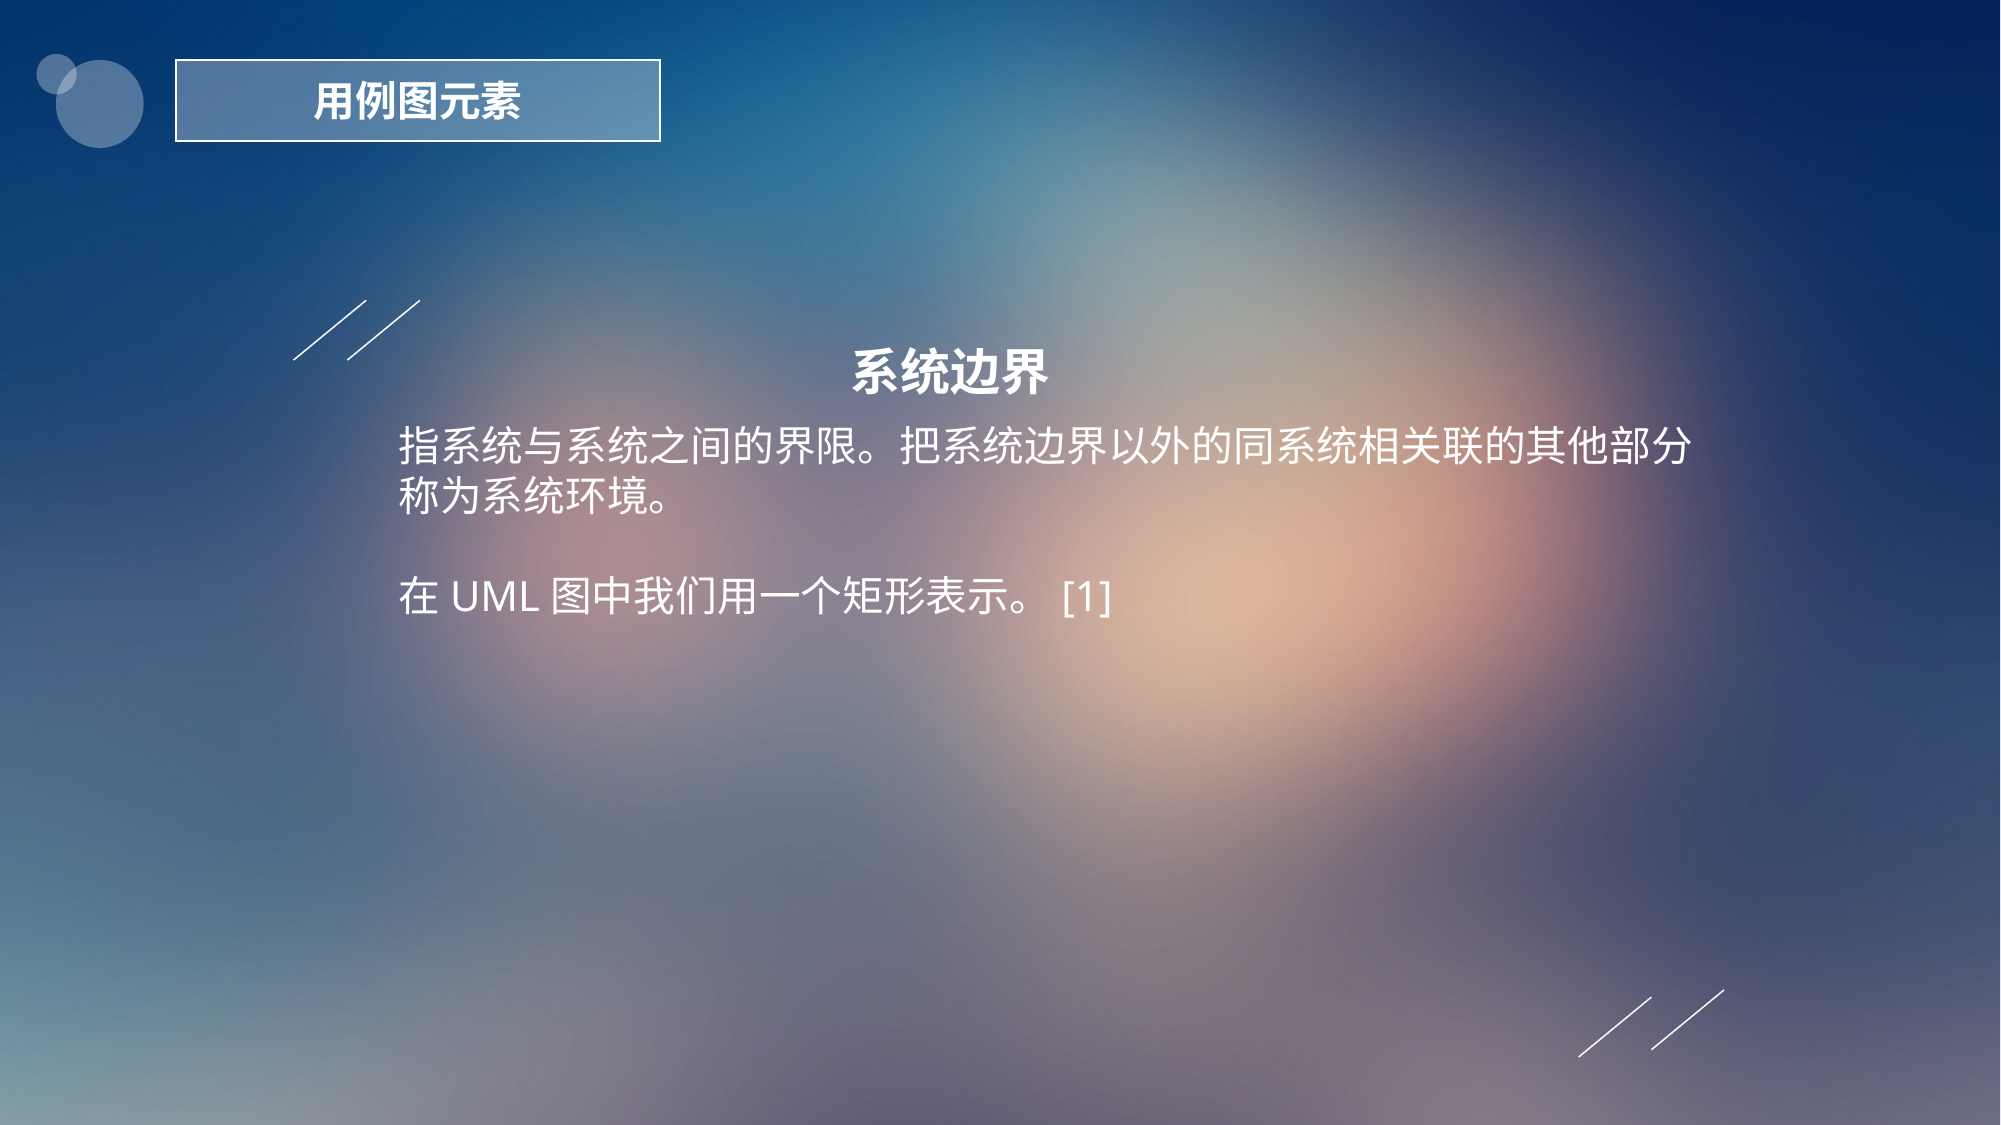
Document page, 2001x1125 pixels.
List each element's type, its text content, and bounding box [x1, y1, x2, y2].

text_box 用例图元素 [161, 67, 675, 133]
text_box [175, 59, 661, 67]
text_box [293, 300, 1736, 1058]
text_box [36, 53, 144, 149]
picture [0, 0, 2001, 1125]
text_box [175, 133, 661, 142]
